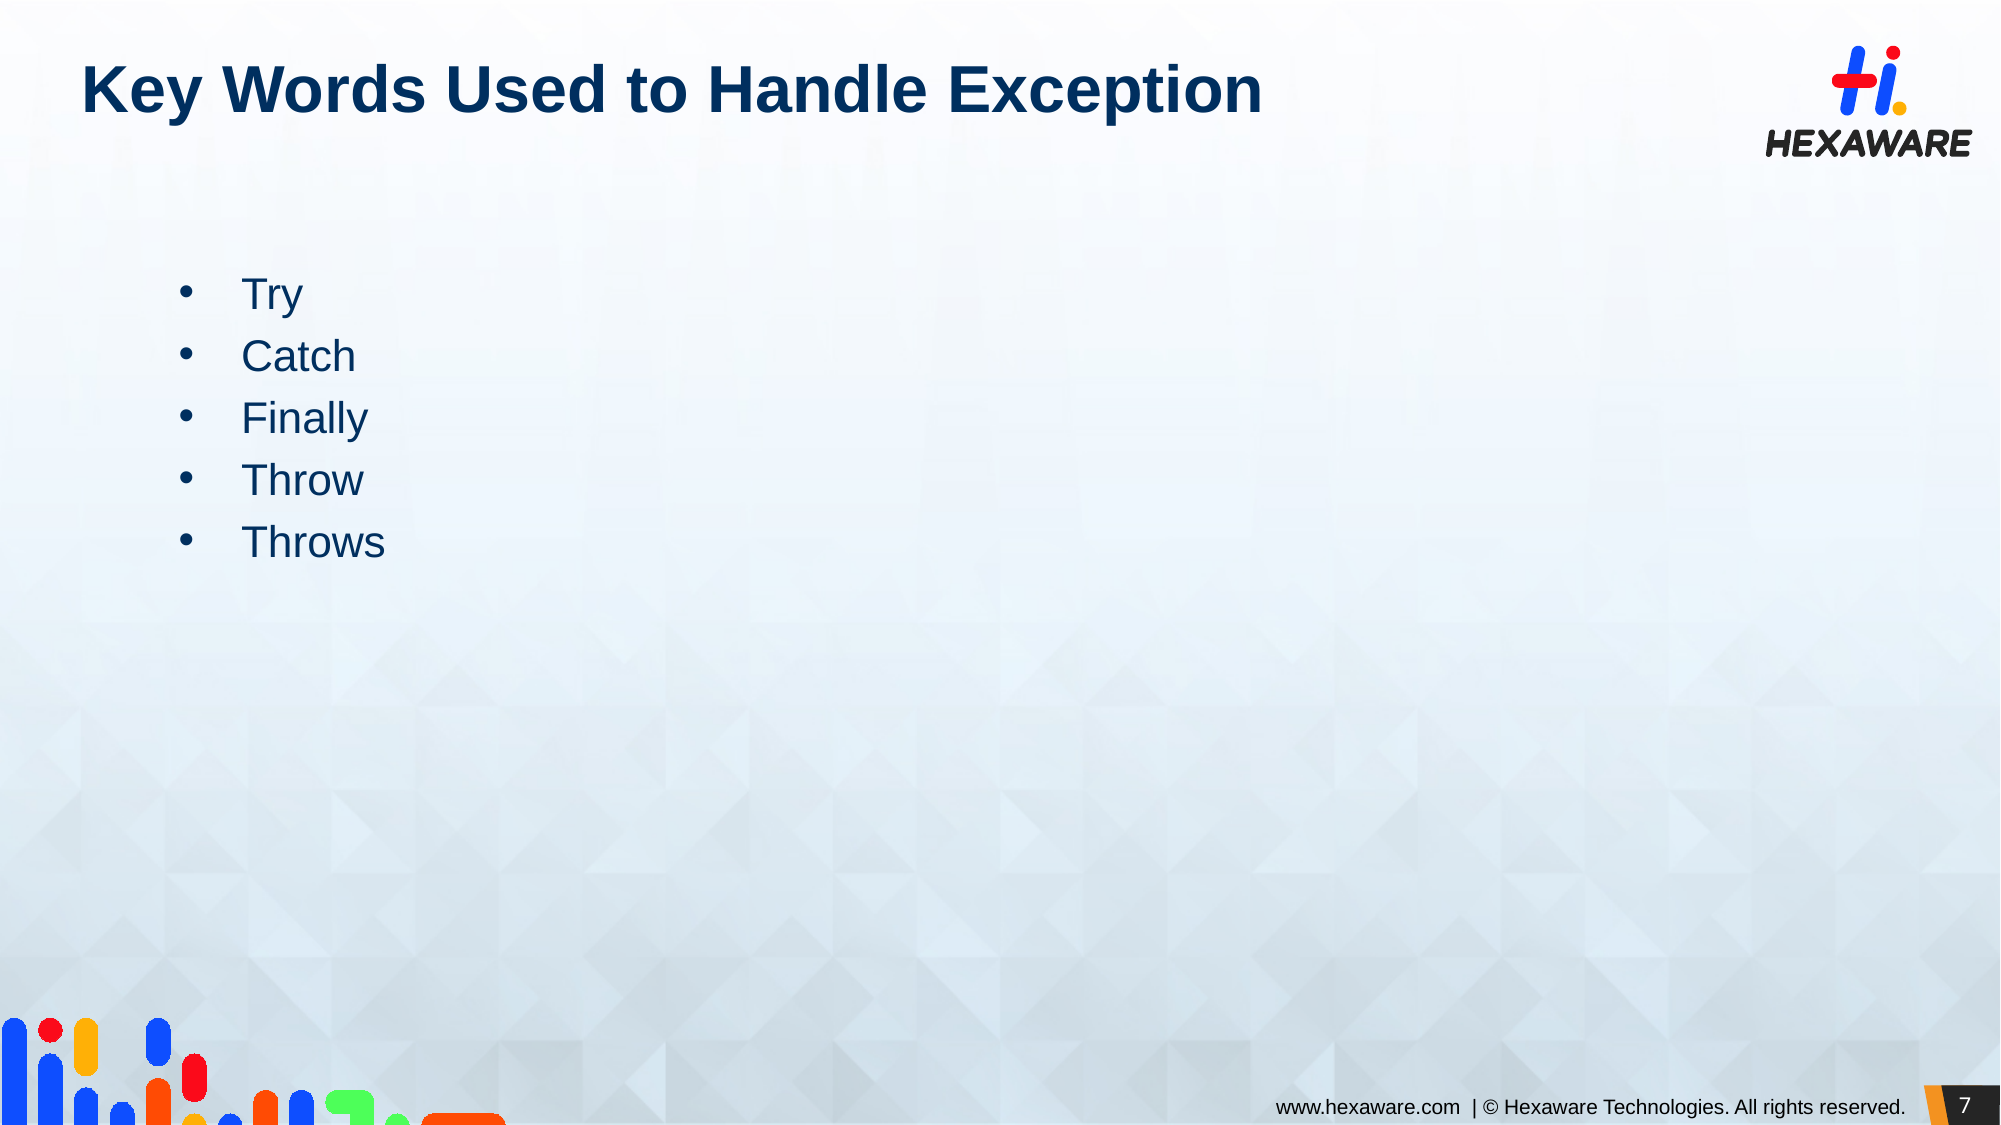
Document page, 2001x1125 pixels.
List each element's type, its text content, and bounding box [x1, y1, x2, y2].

picture [0, 0, 2001, 1125]
title Key Words Used to Handle Exception [70, 35, 1521, 136]
list Try Catch Finally Throw Throws [67, 259, 958, 1035]
